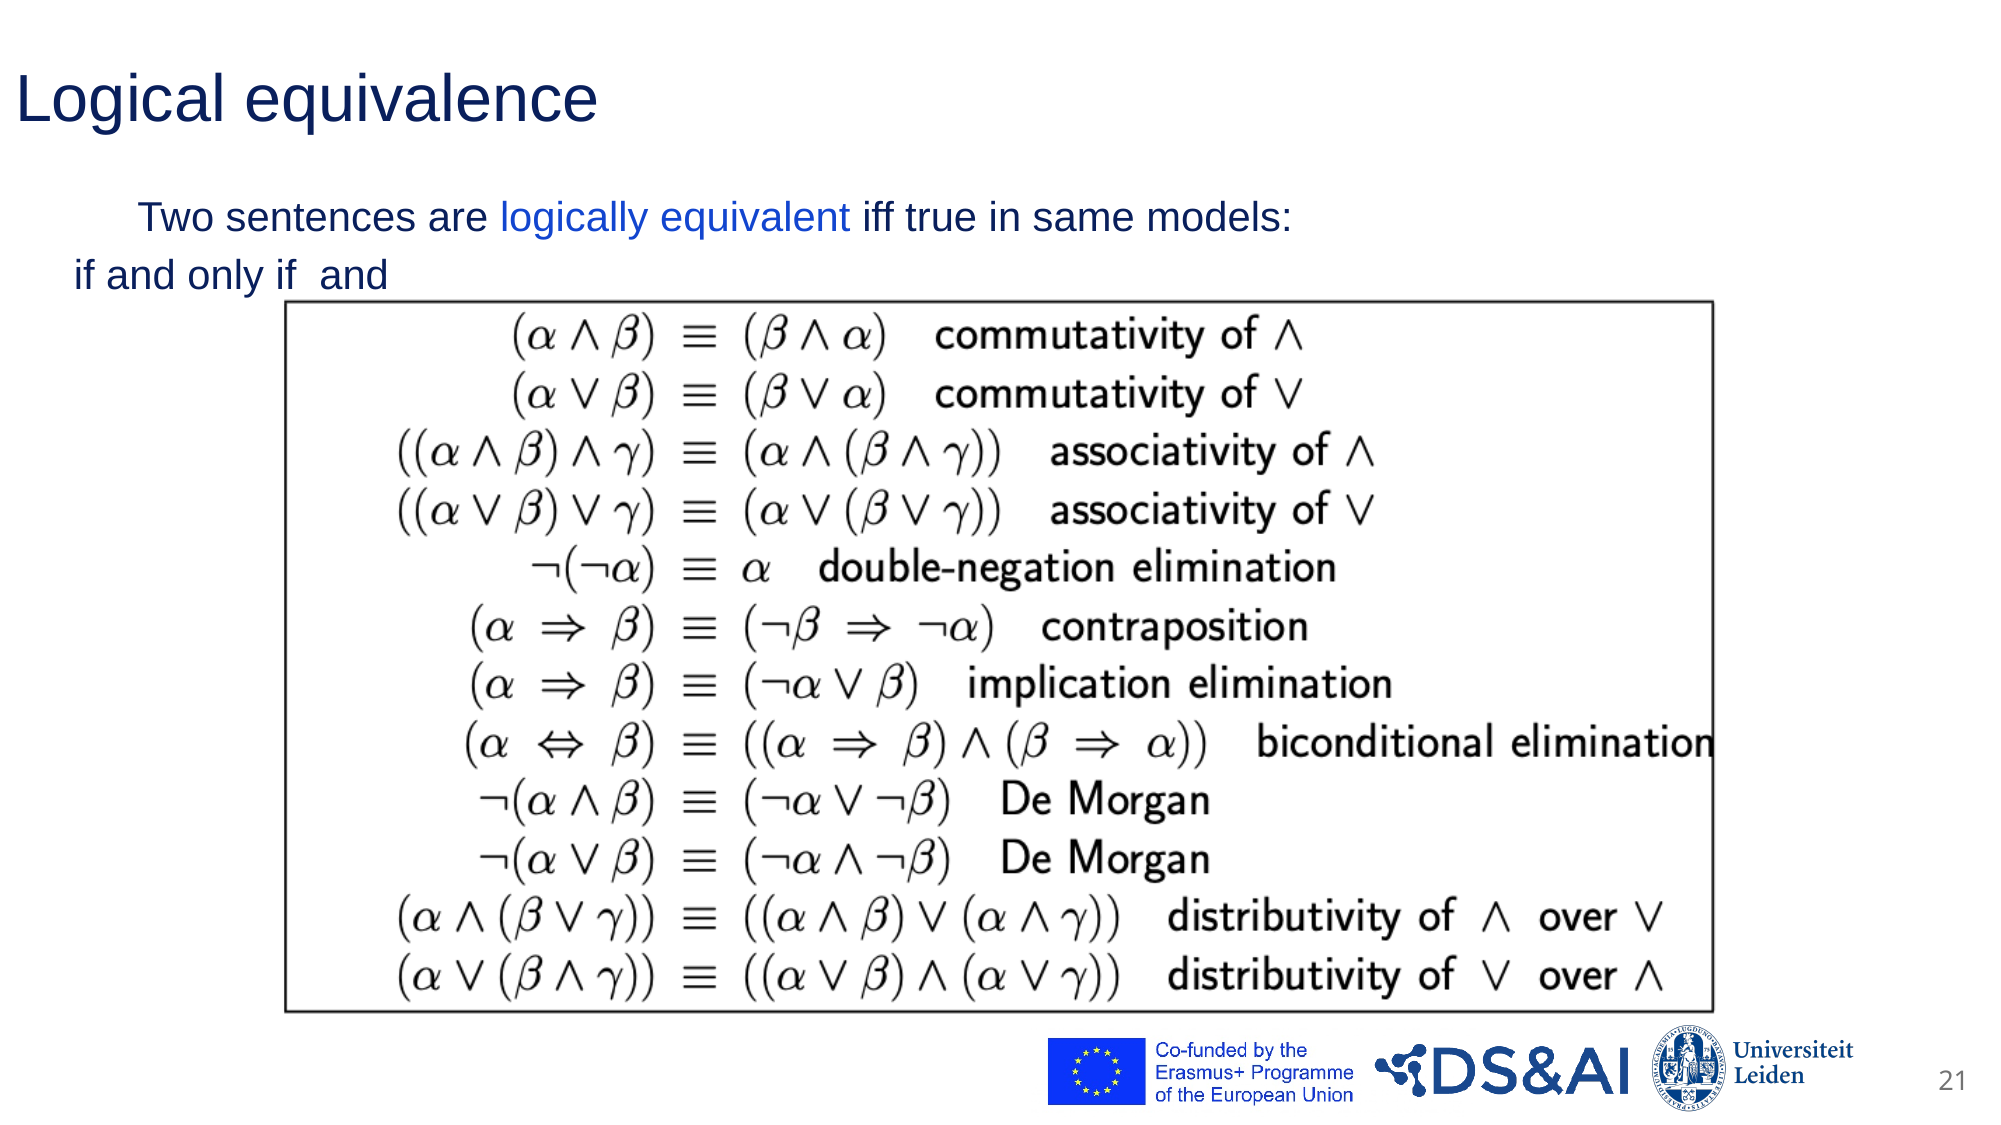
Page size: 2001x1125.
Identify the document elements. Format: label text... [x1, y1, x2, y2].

title Logical equivalence [0, 10, 2000, 180]
slide_number 21 [1921, 1049, 1985, 1115]
picture [275, 297, 1857, 1125]
